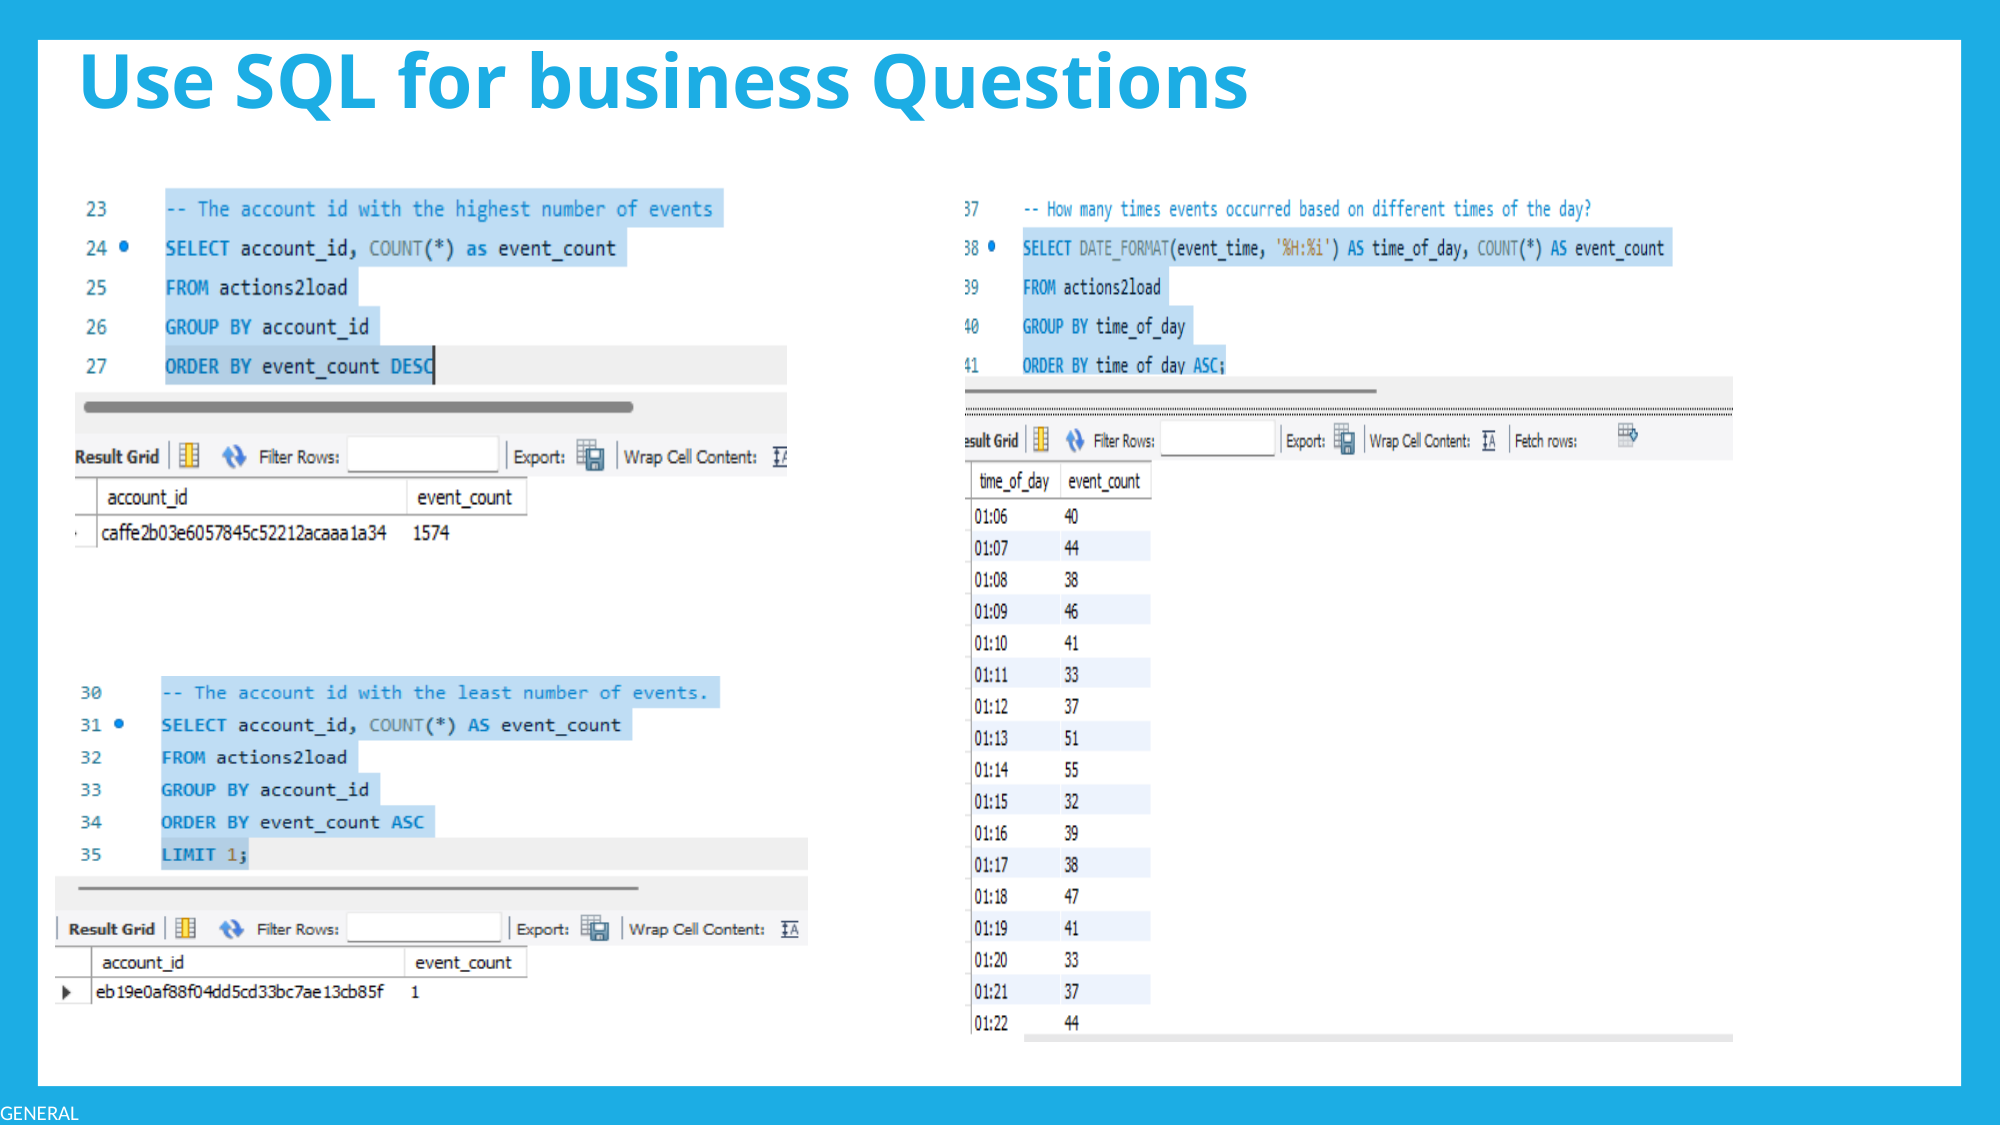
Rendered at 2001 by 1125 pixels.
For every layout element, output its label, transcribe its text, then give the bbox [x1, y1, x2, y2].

picture [965, 183, 1733, 1042]
title Use SQL for business Questions [33, 35, 1295, 132]
picture [55, 675, 808, 1010]
picture [75, 183, 788, 563]
